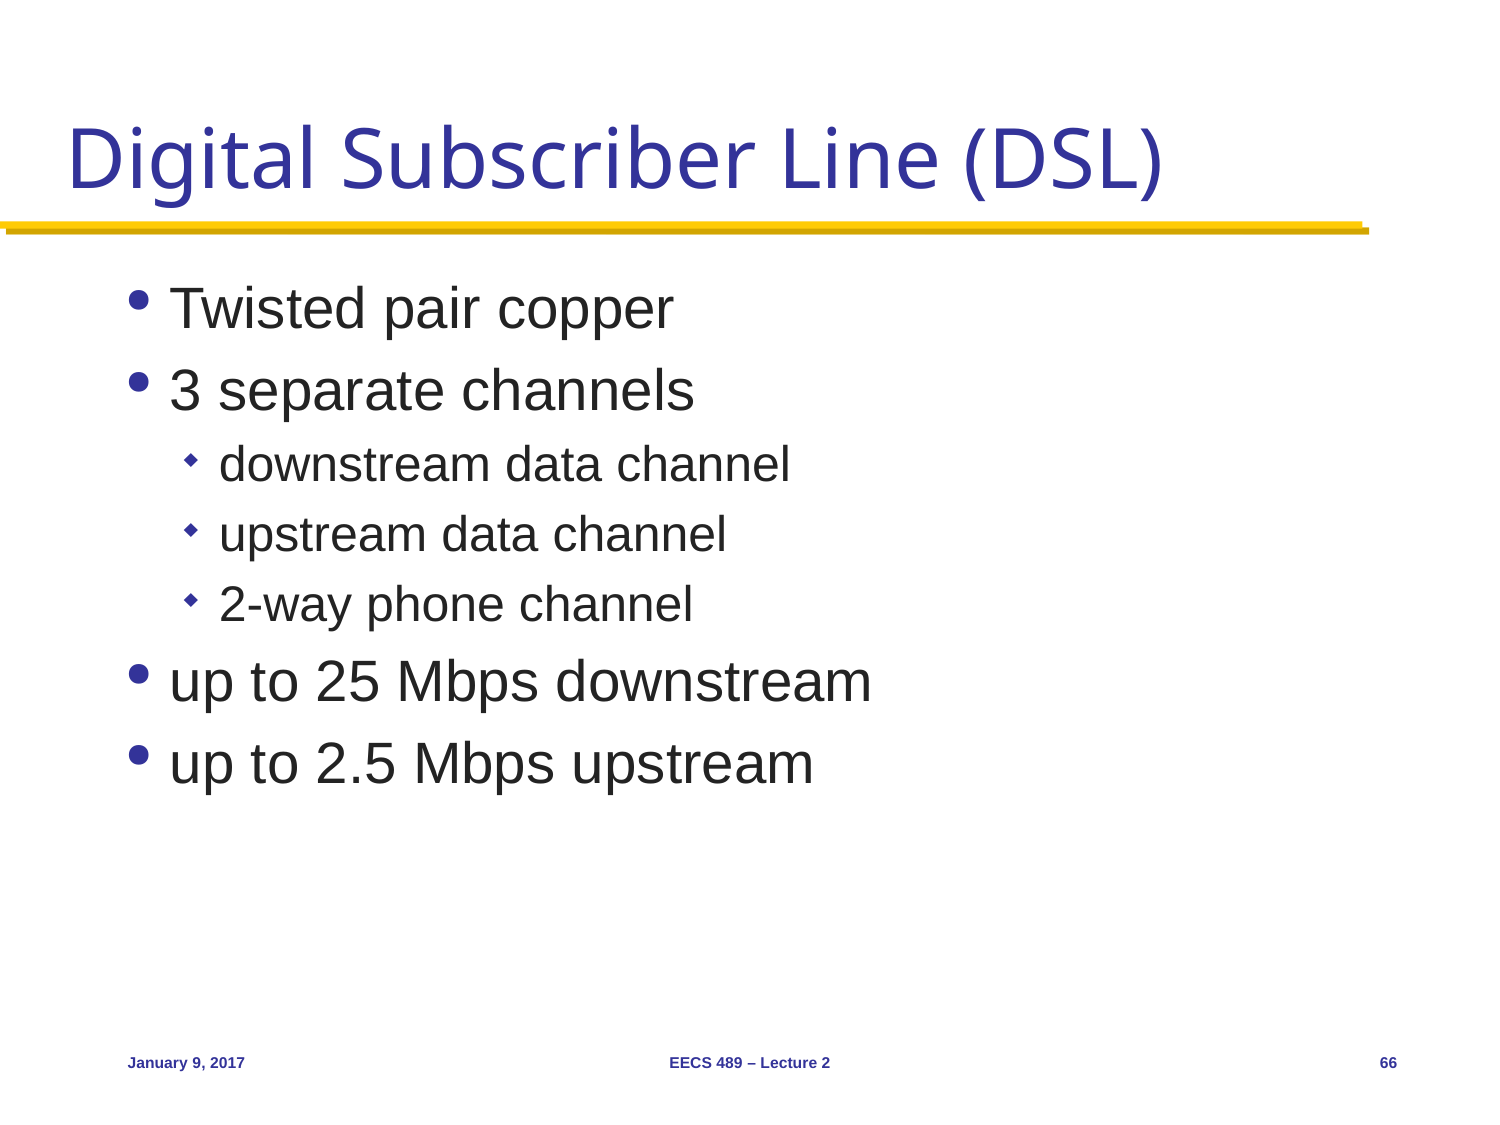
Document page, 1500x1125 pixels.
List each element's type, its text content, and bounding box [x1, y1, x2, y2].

slide_number 66 [1312, 1024, 1413, 1101]
title Digital Subscriber Line (DSL) [49, 24, 1451, 213]
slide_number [112, 1024, 426, 1101]
list Twisted pair copper 3 separate channels downstream data channel upstream data channel 2-way phone channel up to 25 Mbps downstream up to 2.5 Mbps upstream [112, 262, 1413, 988]
footer EECS 489 – Lecture 2 [512, 1024, 988, 1101]
